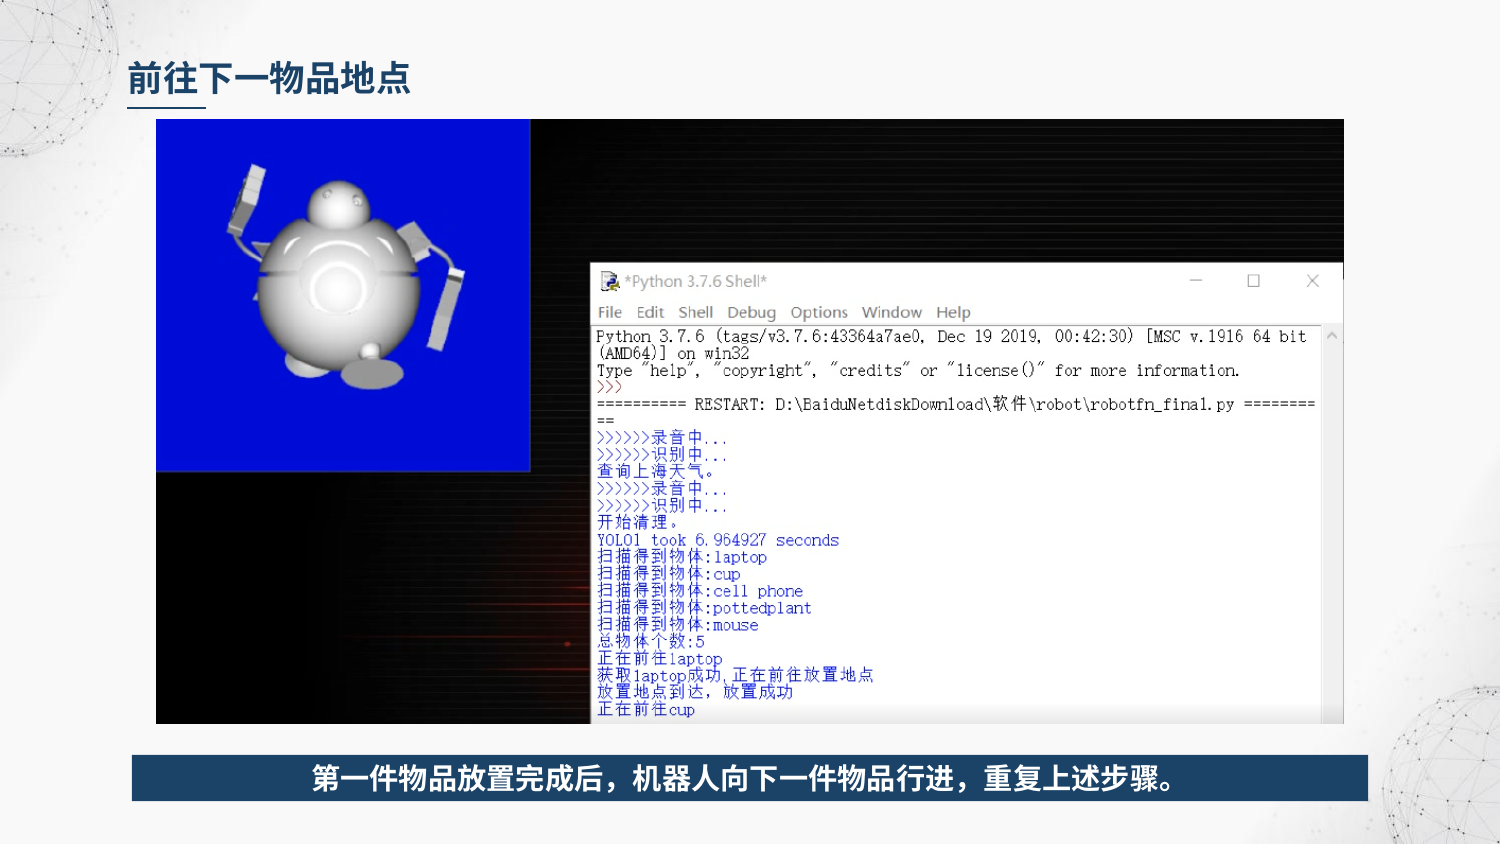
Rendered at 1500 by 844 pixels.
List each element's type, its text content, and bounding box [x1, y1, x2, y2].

text_box 第一件物品放置完成后，机器人向下一件物品行进，重复上述步骤。 [131, 754, 1369, 802]
picture [0, 0, 1500, 844]
text_box 前往下一物品地点 [116, 50, 488, 105]
